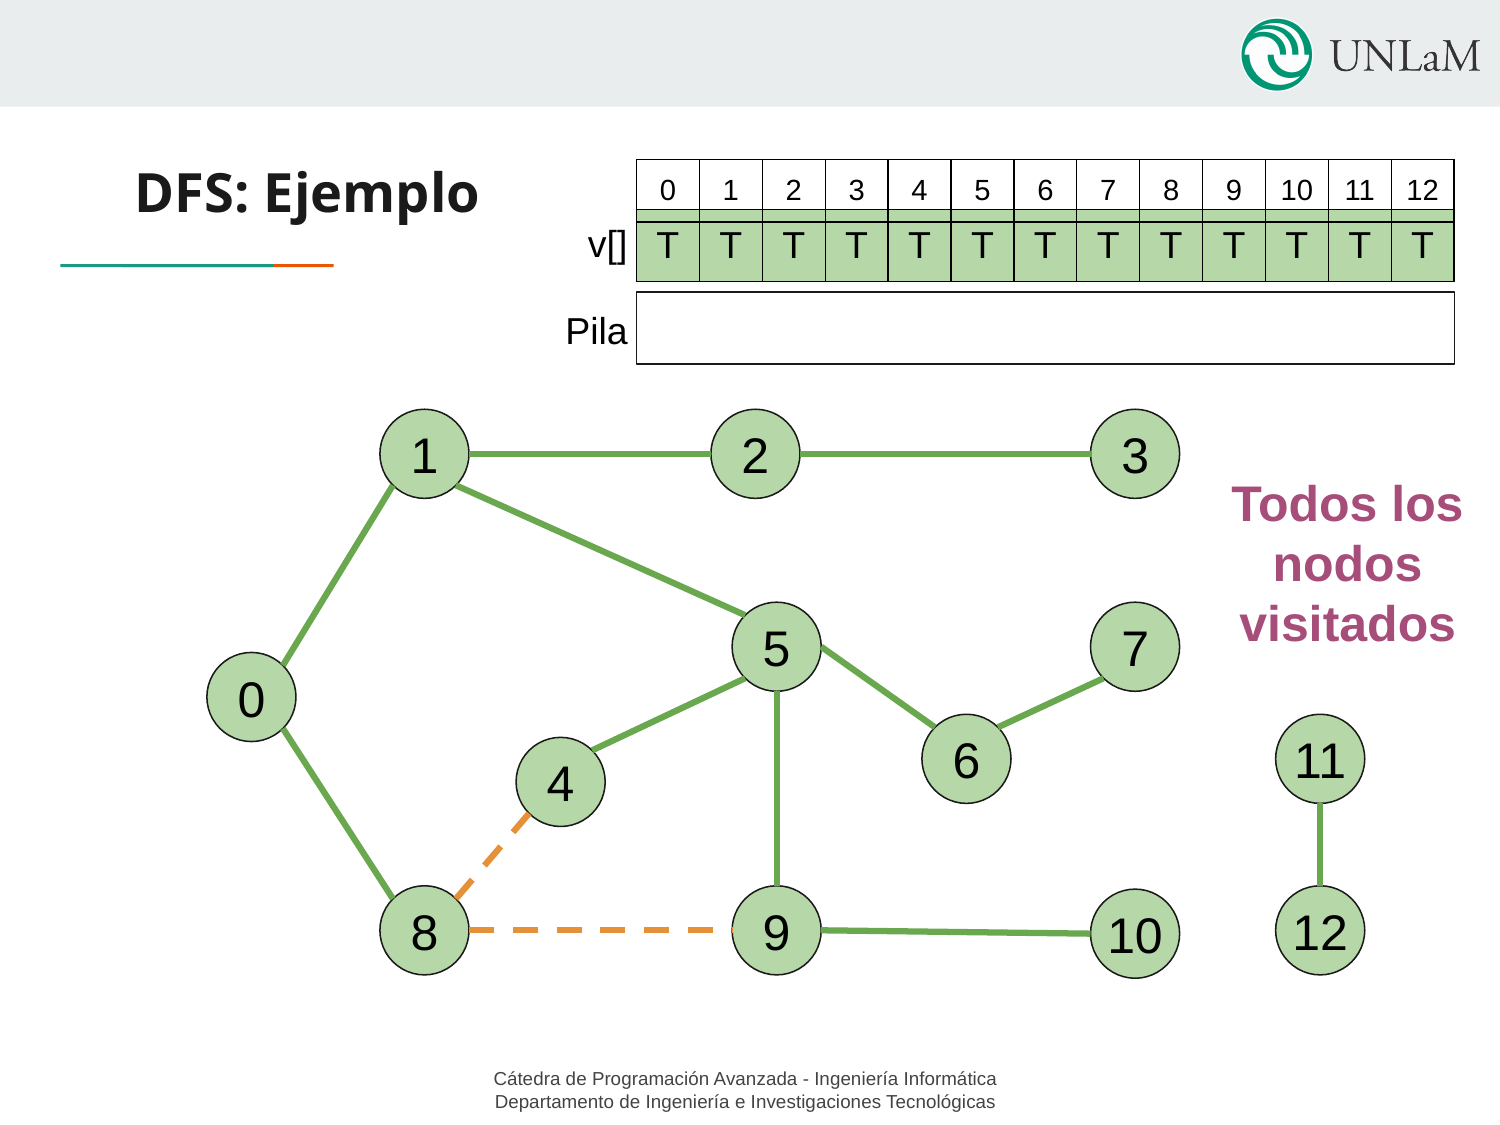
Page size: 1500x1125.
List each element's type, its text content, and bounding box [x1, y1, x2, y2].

table_header T [1077, 223, 1139, 281]
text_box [820, 929, 1091, 934]
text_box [591, 677, 746, 751]
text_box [997, 677, 1104, 728]
table_header T [1266, 223, 1328, 281]
text_box 10 [1090, 889, 1180, 979]
table_header 12 [1392, 160, 1453, 221]
text_box 7 [1090, 602, 1180, 692]
table_header T [1015, 223, 1076, 281]
text_box 9 [732, 885, 822, 975]
table_header 7 [1077, 160, 1139, 221]
table_header T [700, 223, 762, 281]
picture [1240, 17, 1480, 92]
table_header T [889, 223, 950, 281]
table_header 9 [1203, 160, 1265, 221]
table_header 11 [1329, 160, 1391, 221]
text_box 11 [1275, 714, 1365, 804]
text_box Todos los nodos visitados [1203, 456, 1493, 666]
table_header 0 [637, 160, 699, 221]
text_box 0 [206, 652, 296, 742]
text_box 3 [1090, 409, 1180, 499]
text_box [455, 484, 746, 616]
table_header T [1392, 223, 1453, 281]
table_header 1 [700, 160, 762, 221]
table_header 5 [952, 160, 1013, 221]
table_header T [637, 223, 699, 281]
text_box 4 [516, 737, 606, 827]
table_header T [826, 223, 887, 281]
table_header 10 [1266, 160, 1328, 221]
table_header 2 [763, 160, 825, 221]
title DFS: Ejemplo [119, 143, 1381, 261]
table_header T [952, 223, 1013, 281]
table_header 8 [1140, 160, 1202, 221]
text_box [637, 292, 1455, 365]
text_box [455, 813, 530, 899]
table_header 4 [889, 160, 950, 221]
text_box 2 [711, 409, 800, 499]
table_header T [763, 223, 825, 281]
text_box v[] [470, 204, 636, 277]
table_header T [1140, 223, 1202, 281]
text_box Pila [470, 292, 637, 365]
text_box 8 [379, 885, 469, 975]
table_header T [1329, 223, 1391, 281]
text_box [282, 728, 394, 900]
table_header 3 [826, 160, 887, 221]
text_box 12 [1275, 885, 1365, 975]
table_header T [1203, 223, 1265, 281]
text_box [820, 646, 936, 728]
table_header 6 [1015, 160, 1076, 221]
text_box 6 [921, 714, 1012, 804]
text_box 5 [732, 602, 822, 692]
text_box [282, 484, 394, 666]
text_box 1 [379, 409, 469, 499]
